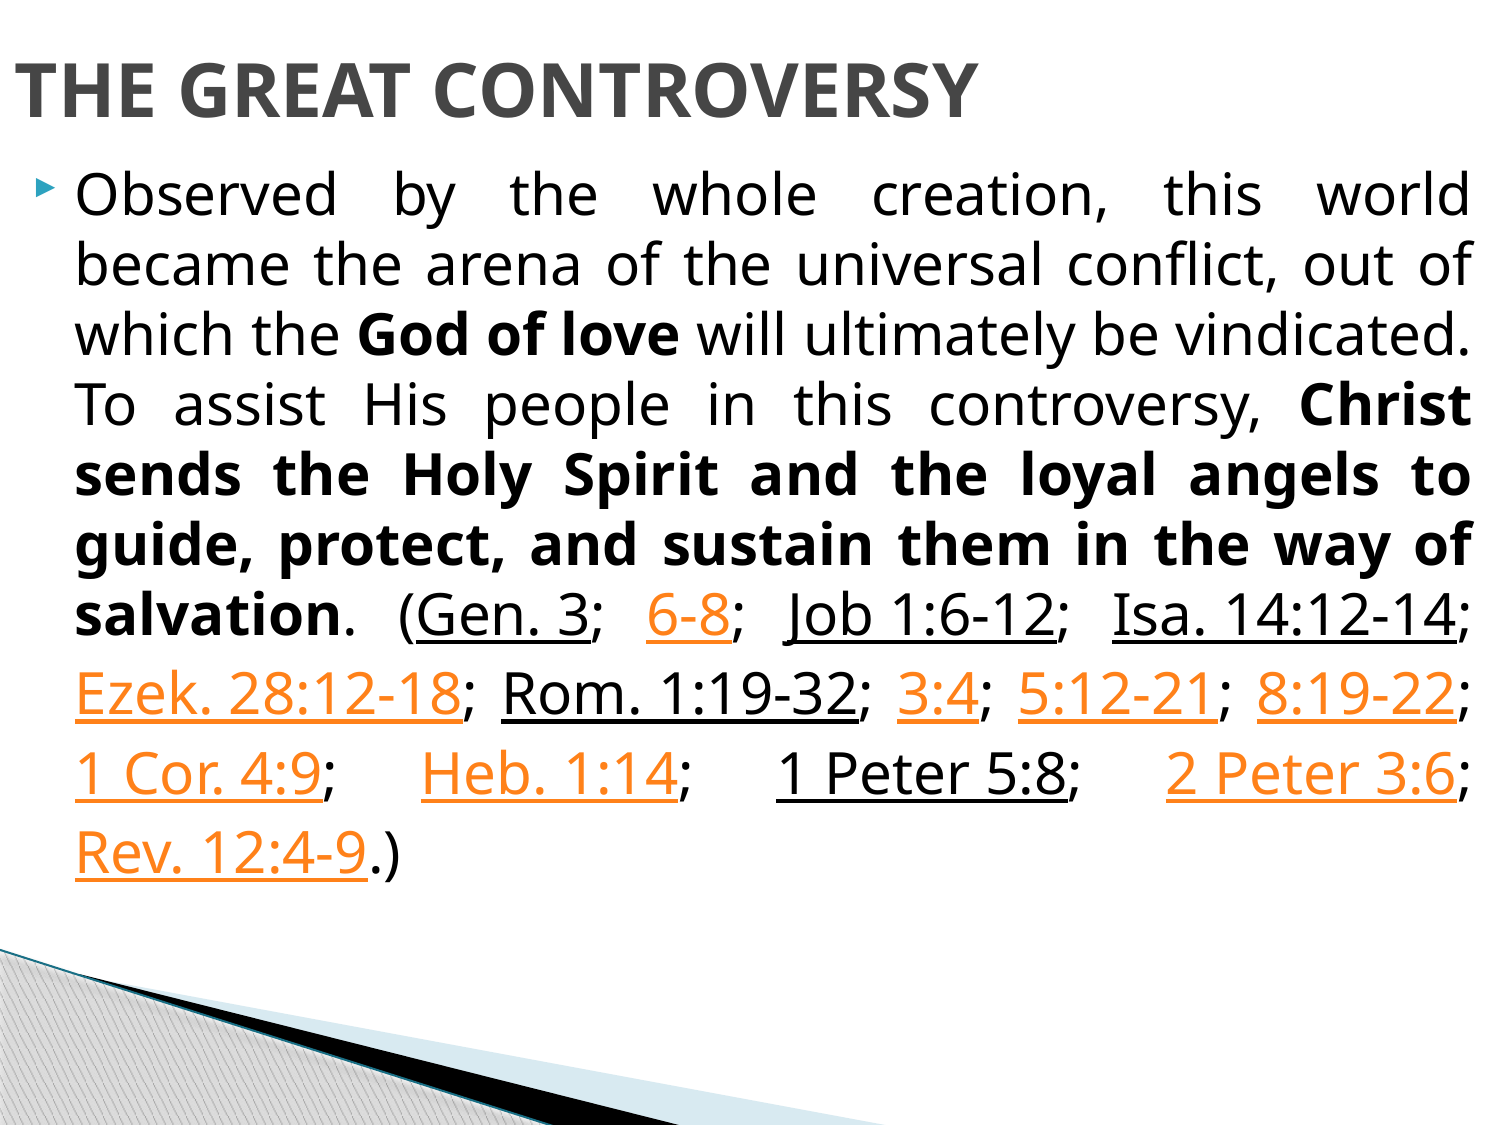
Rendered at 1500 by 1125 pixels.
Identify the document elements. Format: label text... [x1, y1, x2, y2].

list Observed by the whole creation, this world became the arena of the universal conflict, out of which the God of love will ultimately be vindicated. To assist His people in this controversy, Christ sends the Holy Spirit and the loyal angels to guide, protect, and sustain them in the way of salvation. (Gen. 3; 6-8; Job 1:6-12; Isa. 14:12-14; Ezek. 28:12-18; Rom. 1:19-32; 3:4; 5:12-21; 8:19-22; 1 Cor. 4:9; Heb. 1:14; 1 Peter 5:8; 2 Peter 3:6; Rev. 12:4-9.) [0, 175, 1488, 1125]
title THE GREAT CONTROVERSY [0, 0, 1488, 175]
